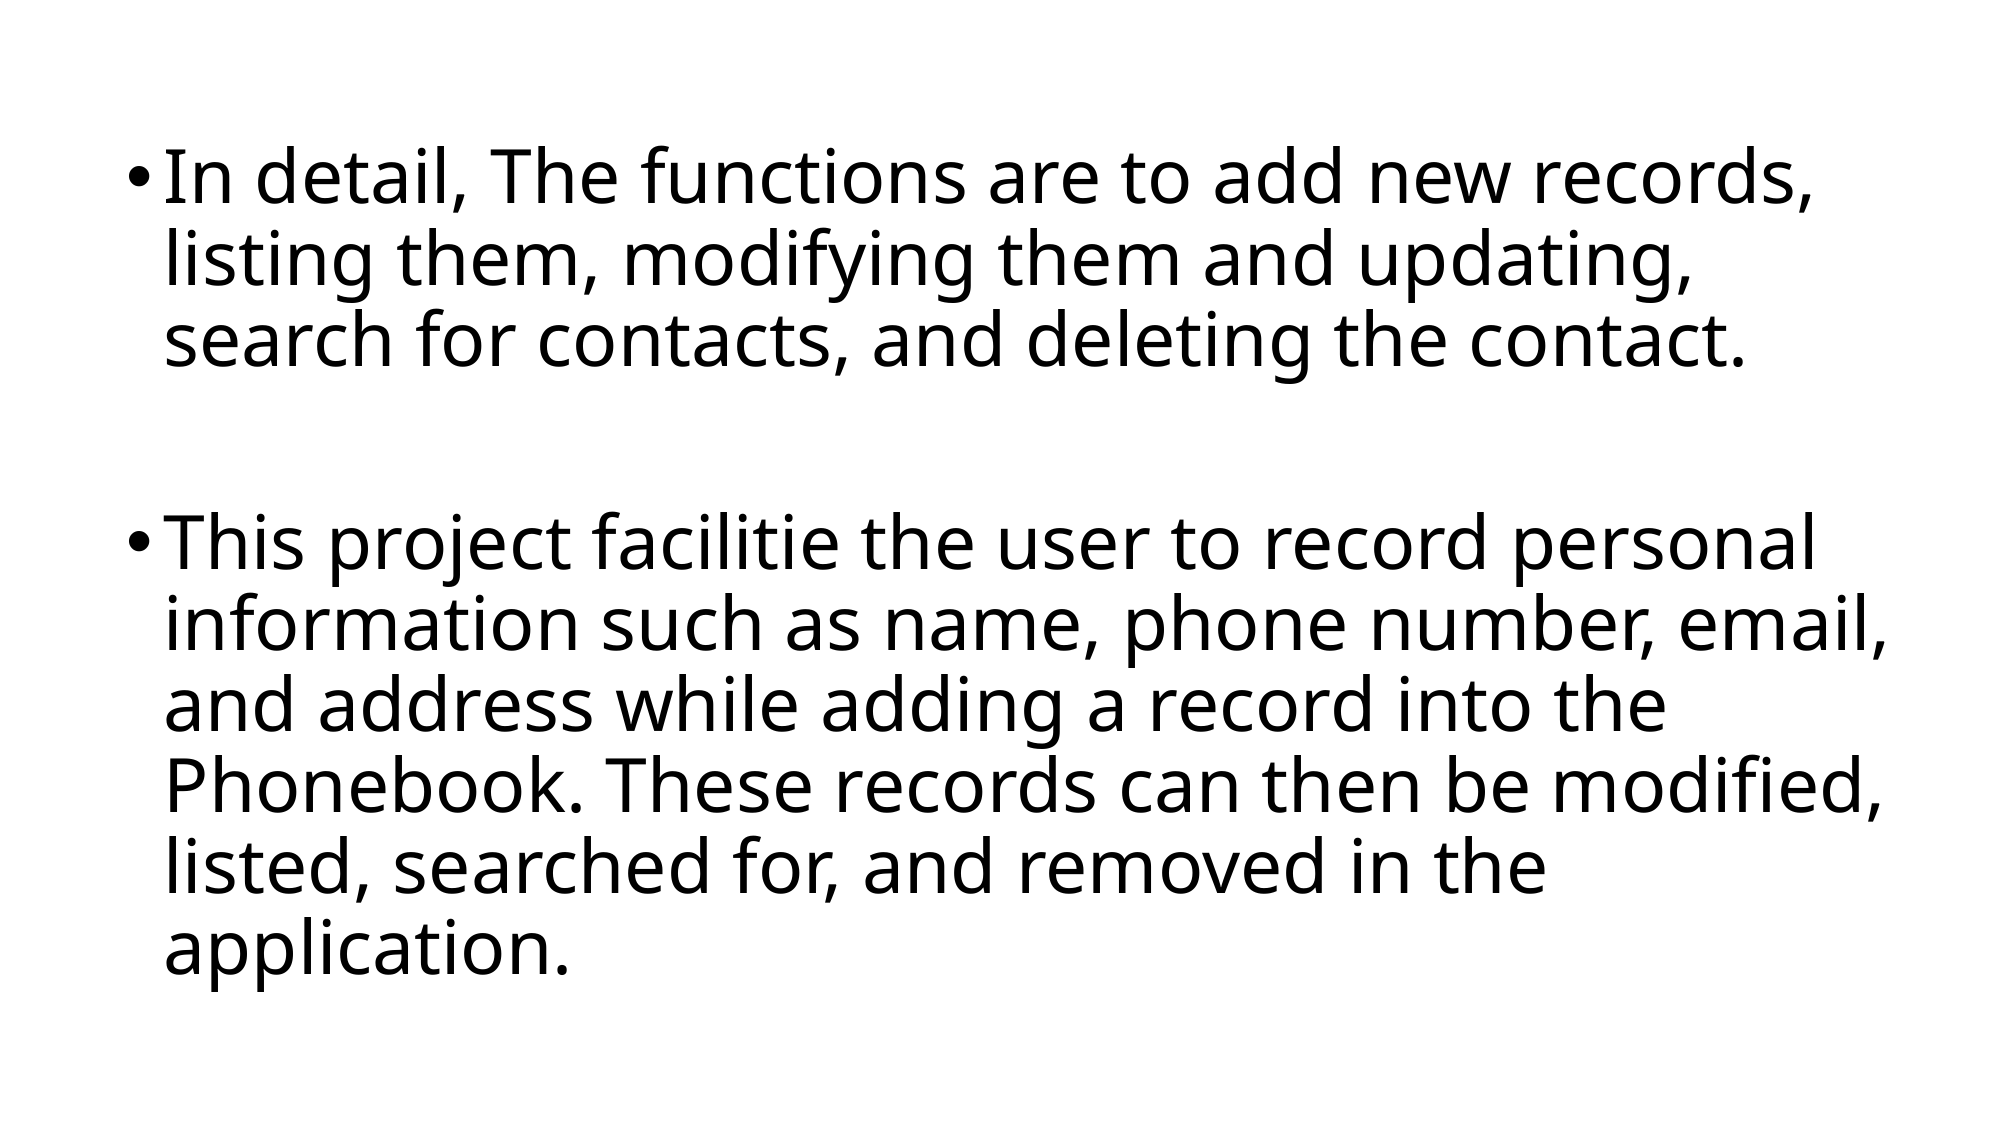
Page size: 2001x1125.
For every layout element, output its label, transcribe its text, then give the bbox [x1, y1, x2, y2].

list In detail, The functions are to add new records, listing them, modifying them and updating, search for contacts, and deleting the contact. This project facilitie the user to record personal information such as name, phone number, email, and address while adding a record into the Phonebook. These records can then be modified, listed, searched for, and removed in the application. [111, 131, 1908, 1024]
